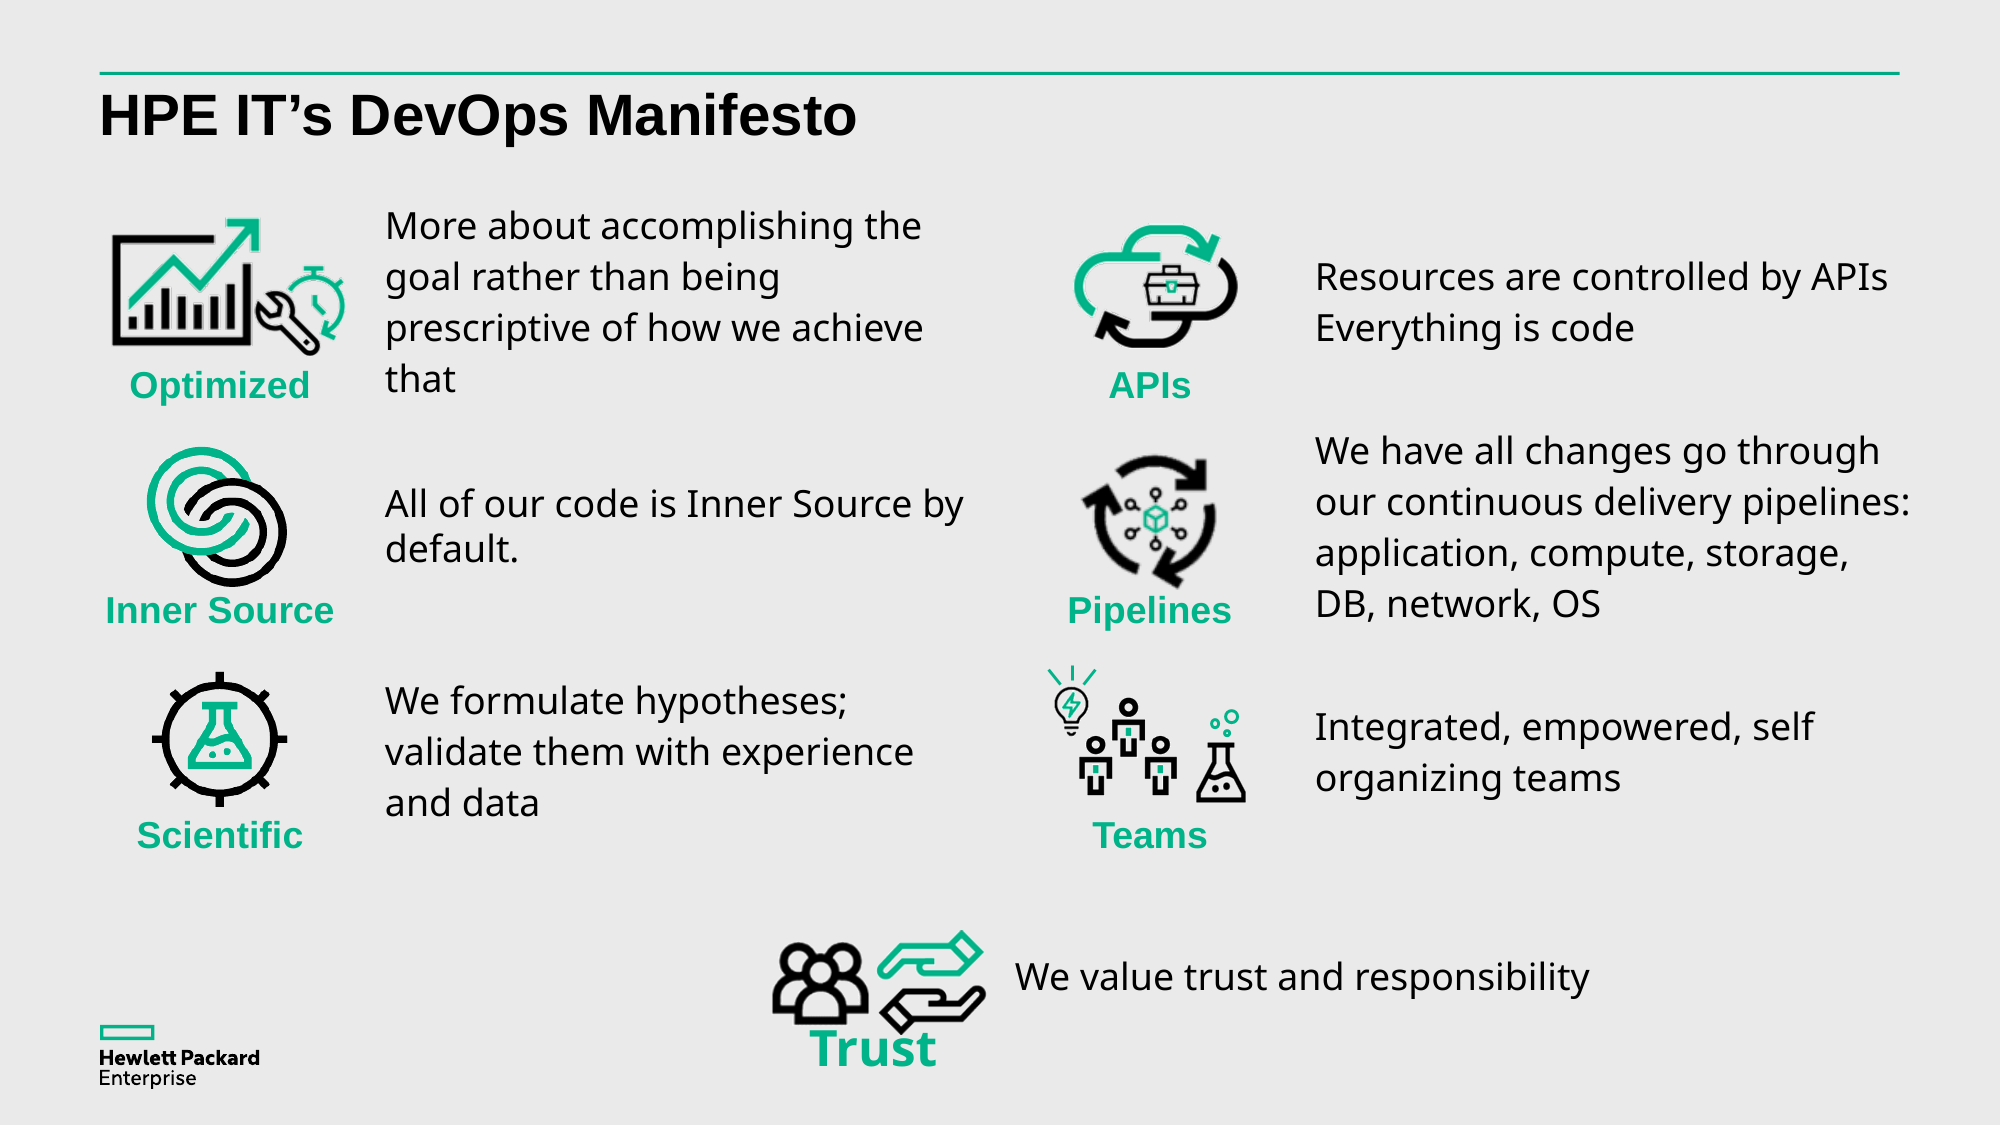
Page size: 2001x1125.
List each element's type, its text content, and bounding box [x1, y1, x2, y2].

table_cell Scientific [70, 639, 370, 864]
table_cell We formulate hypotheses; validate them with experience and data [370, 639, 1000, 864]
picture [764, 929, 989, 1035]
table_header Optimized [70, 189, 370, 414]
title HPE IT’s DevOps Manifesto [99, 85, 1900, 225]
table_cell Teams [1000, 639, 1300, 864]
table_cell All of our code is Inner Source by default. [370, 414, 1000, 639]
picture [139, 663, 289, 815]
table_header Resources are controlled by APIs Everything is code [1300, 189, 1930, 414]
picture [139, 444, 290, 595]
table_header More about accomplishing the goal rather than being prescriptive of how we achieve that [370, 225, 1000, 414]
table_cell We value trust and responsibility [1000, 864, 1930, 1089]
picture [1047, 663, 1258, 814]
picture [104, 208, 354, 360]
table_cell Trust [70, 864, 1000, 1089]
table_cell Pipelines [1000, 414, 1300, 639]
picture [1063, 218, 1241, 349]
table_cell We have all changes go through our continuous delivery pipelines: application, compute, storage, DB, network, OS [1300, 414, 1930, 639]
table_header APIs [1000, 225, 1300, 414]
picture [1078, 444, 1227, 595]
table_cell Inner Source [70, 414, 370, 639]
table_cell Integrated, empowered, self organizing teams [1300, 639, 1930, 864]
